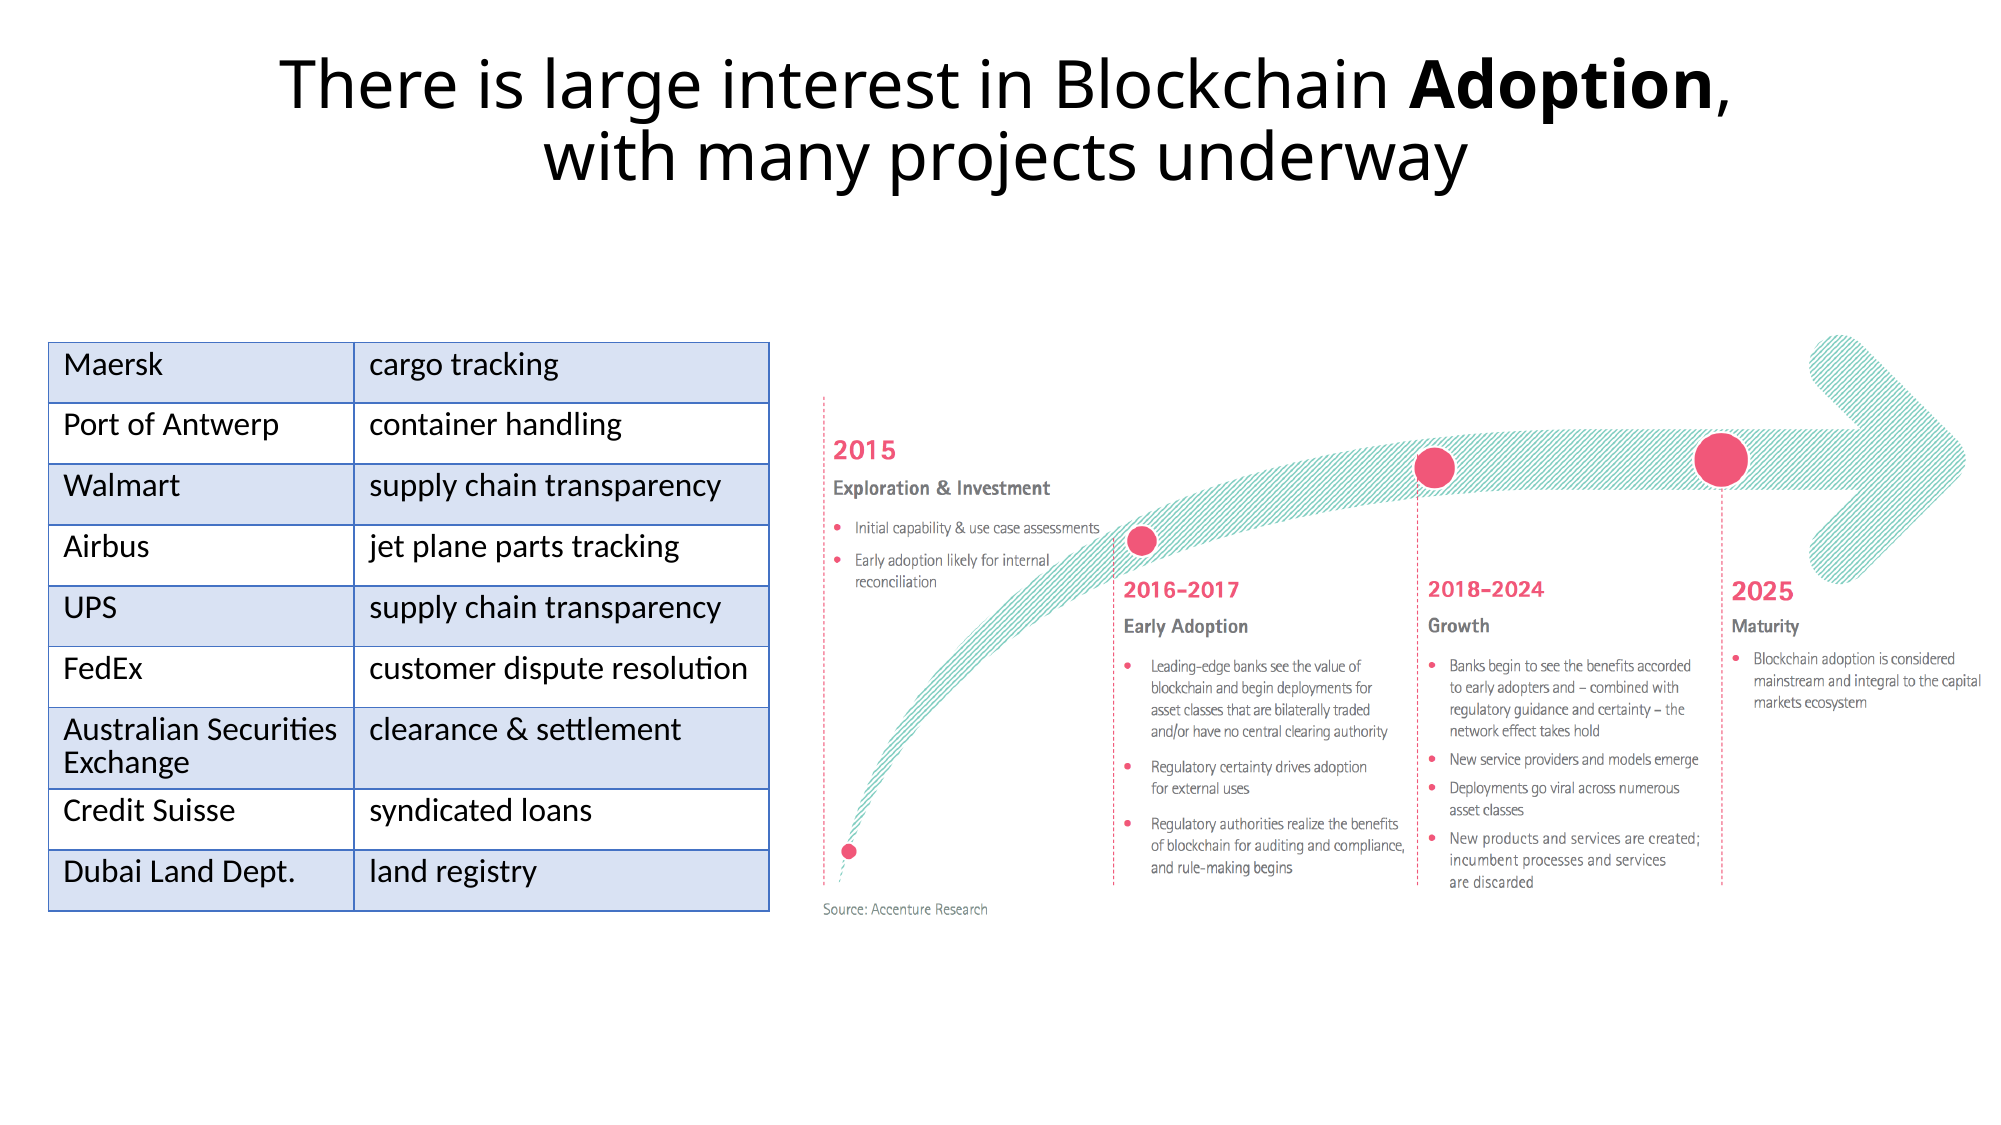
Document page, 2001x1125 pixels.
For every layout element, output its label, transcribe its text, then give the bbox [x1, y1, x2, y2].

table_cell customer dispute resolution [355, 647, 768, 707]
picture [796, 323, 2000, 943]
table_cell Walmart [49, 465, 353, 524]
table_cell Port of Antwerp [49, 404, 353, 463]
table_cell supply chain transparency [355, 587, 768, 646]
table_cell UPS [49, 587, 353, 646]
table_cell Dubai Land Dept. [49, 851, 353, 910]
table_cell syndicated loans [355, 790, 768, 849]
title There is large interest in Blockchain Adoption, with many projects underway [31, 43, 1982, 261]
table_cell Australian Securities Exchange [49, 708, 353, 788]
table_cell Credit Suisse [49, 790, 353, 849]
table_cell jet plane parts tracking [355, 526, 768, 585]
table_cell land registry [355, 851, 768, 910]
table_cell FedEx [49, 647, 353, 707]
table_cell supply chain transparency [355, 465, 768, 524]
table_cell container handling [355, 404, 768, 463]
table_cell Airbus [49, 526, 353, 585]
table_header Maersk [49, 343, 353, 402]
table_header cargo tracking [355, 343, 768, 402]
table_cell clearance & settlement [355, 708, 768, 788]
